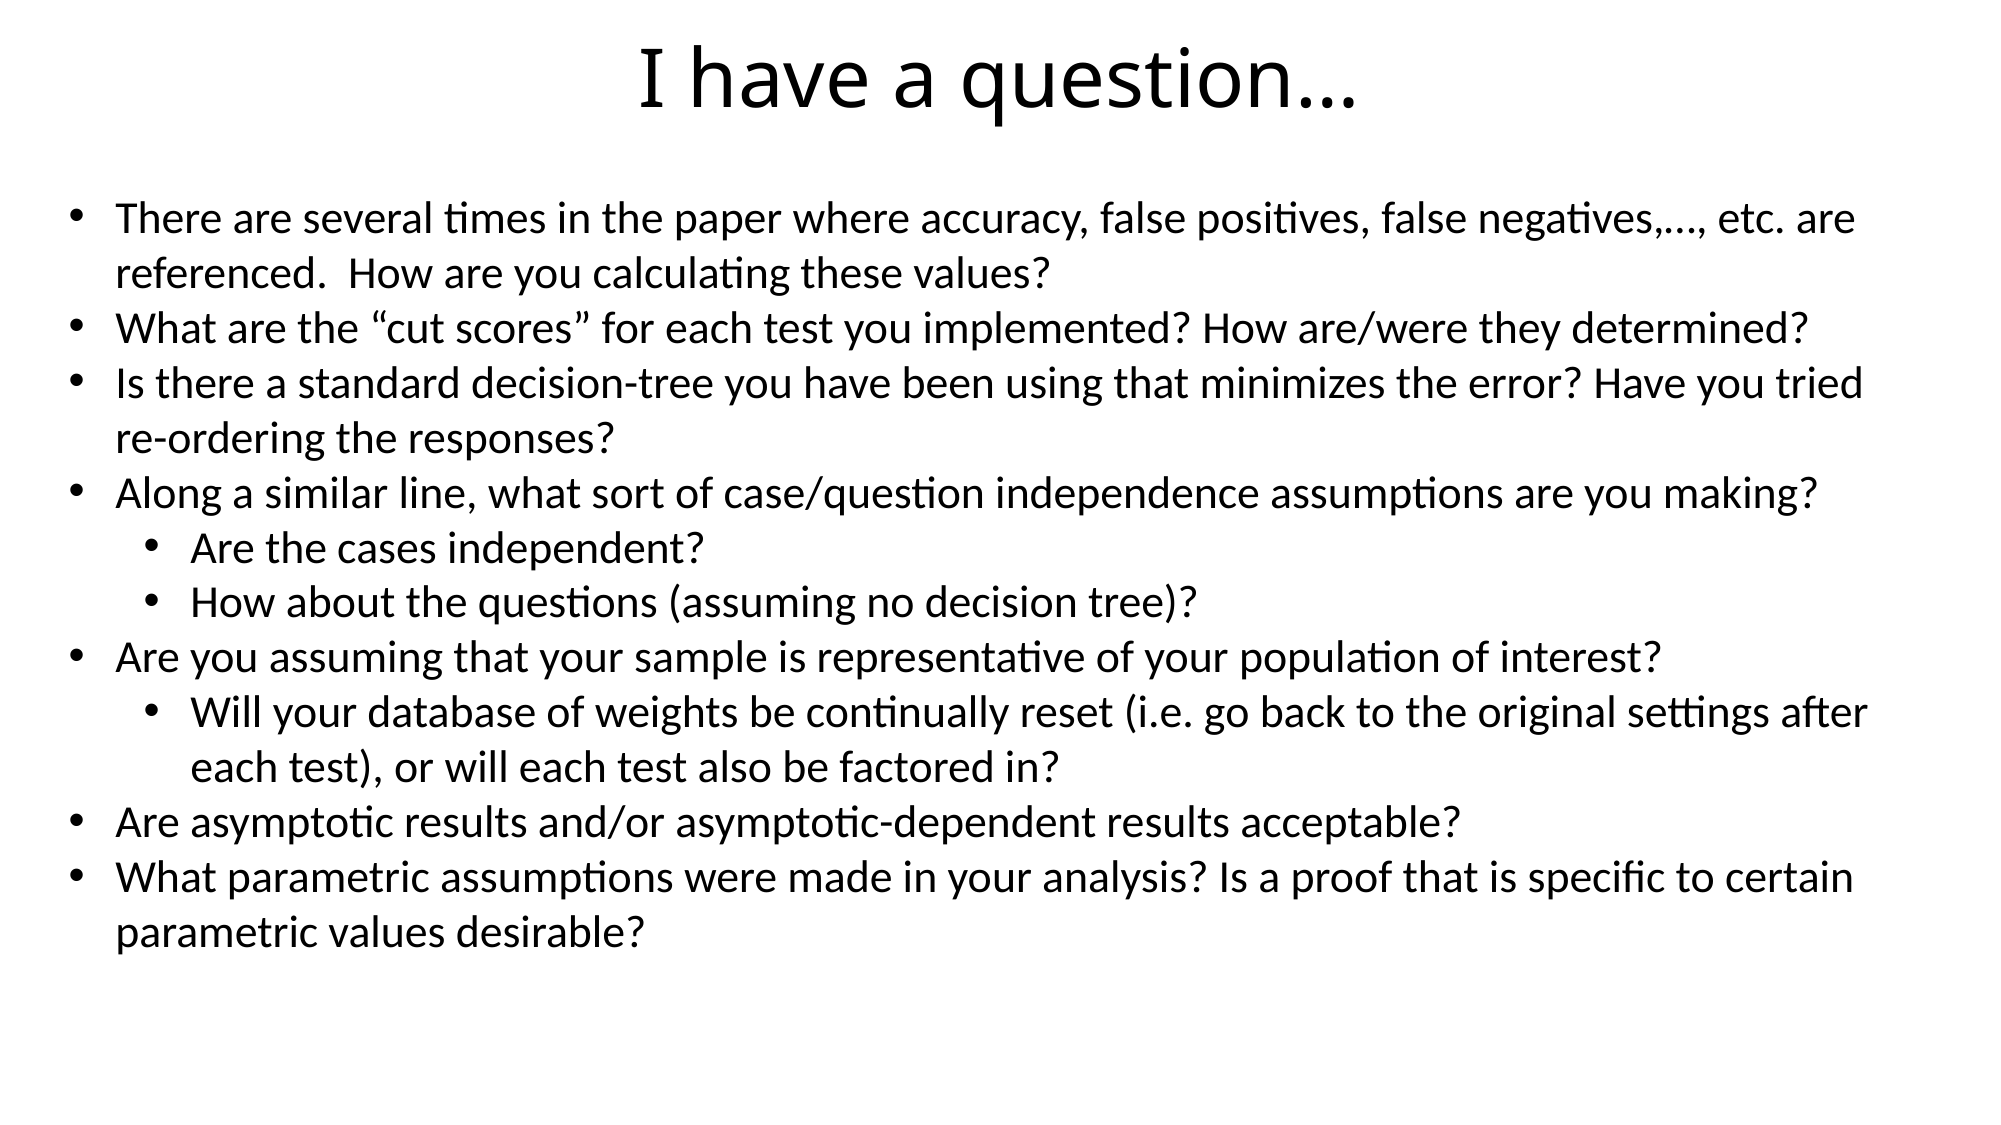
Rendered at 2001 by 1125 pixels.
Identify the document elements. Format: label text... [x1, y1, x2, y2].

text_box There are several times in the paper where accuracy, false positives, false negatives,…, etc. are referenced. How are you calculating these values? What are the “cut scores” for each test you implemented? How are/were they determined? Is there a standard decision-tree you have been using that minimizes the error? Have you tried re-ordering the responses? Along a similar line, what sort of case/question independence assumptions are you making? Are the cases independent? How about the questions (assuming no decision tree)? Are you assuming that your sample is representative of your population of interest? Will your database of weights be continually reset (i.e. go back to the original settings after each test), or will each test also be factored in? Are asymptotic results and/or asymptotic-dependent results acceptable? What parametric assumptions were made in your analysis? Is a proof that is specific to certain parametric values desirable? [53, 179, 1886, 1065]
title I have a question… [621, 25, 1379, 138]
